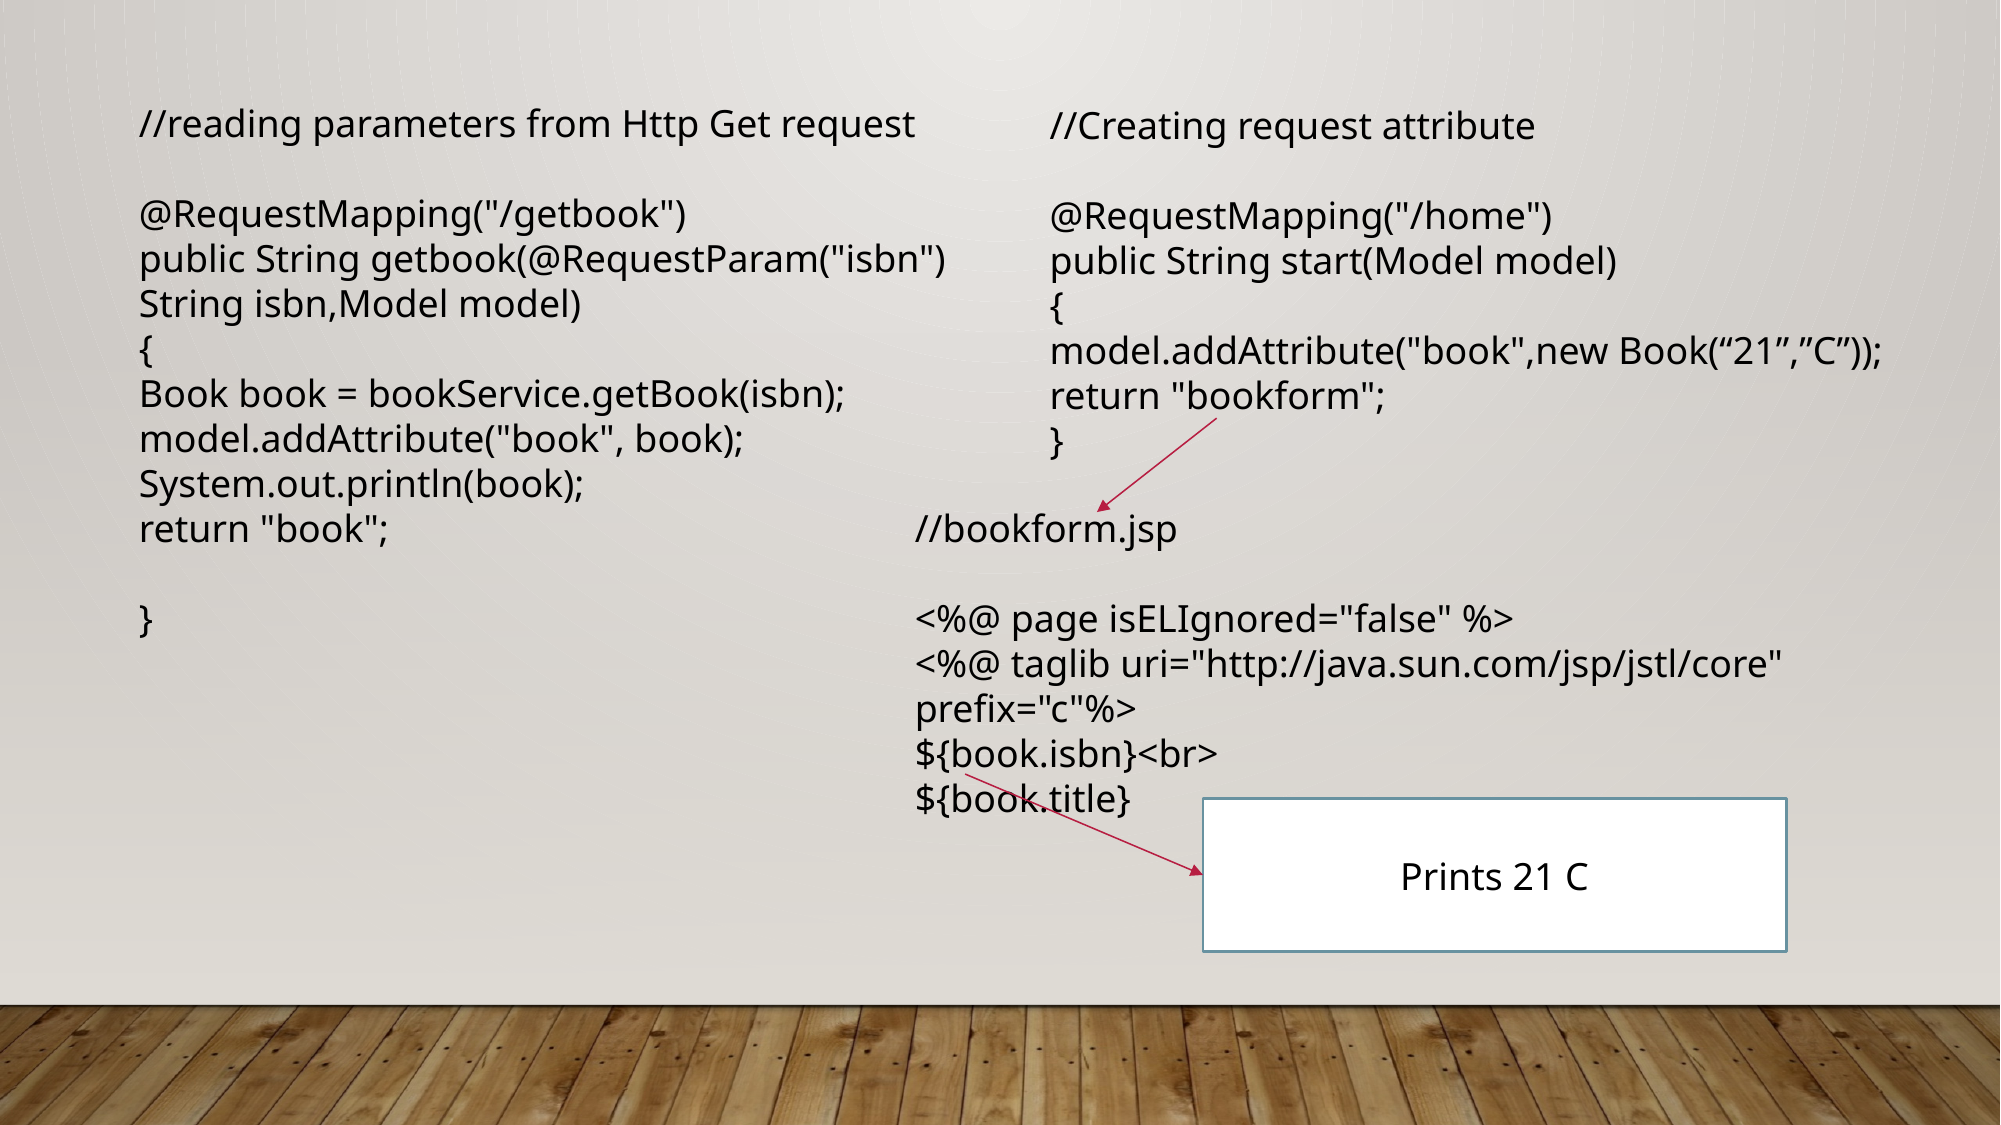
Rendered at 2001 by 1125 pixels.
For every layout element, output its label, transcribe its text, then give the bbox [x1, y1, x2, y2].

text_box Prints 21 C [1202, 797, 1788, 953]
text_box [964, 773, 1204, 876]
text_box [1096, 417, 1217, 513]
text_box //bookform.jsp <%@ page isELIgnored="false" %> <%@ taglib uri="http://java.sun.com/jsp/jstl/core" prefix="c"%> ${book.isbn}<br> ${book.title} [900, 497, 1900, 873]
picture [0, 1005, 2000, 1125]
text_box //Creating request attribute @RequestMapping("/home") public String start(Model model) { model.addAttribute("book",new Book(“21”,”C”)); return "bookform"; } [1034, 94, 2000, 470]
text_box //reading parameters from Http Get request @RequestMapping("/getbook") public String getbook(@RequestParam("isbn") String isbn,Model model) { Book book = bookService.getBook(isbn); model.addAttribute("book", book); System.out.println(book); return "book"; } [124, 92, 966, 648]
